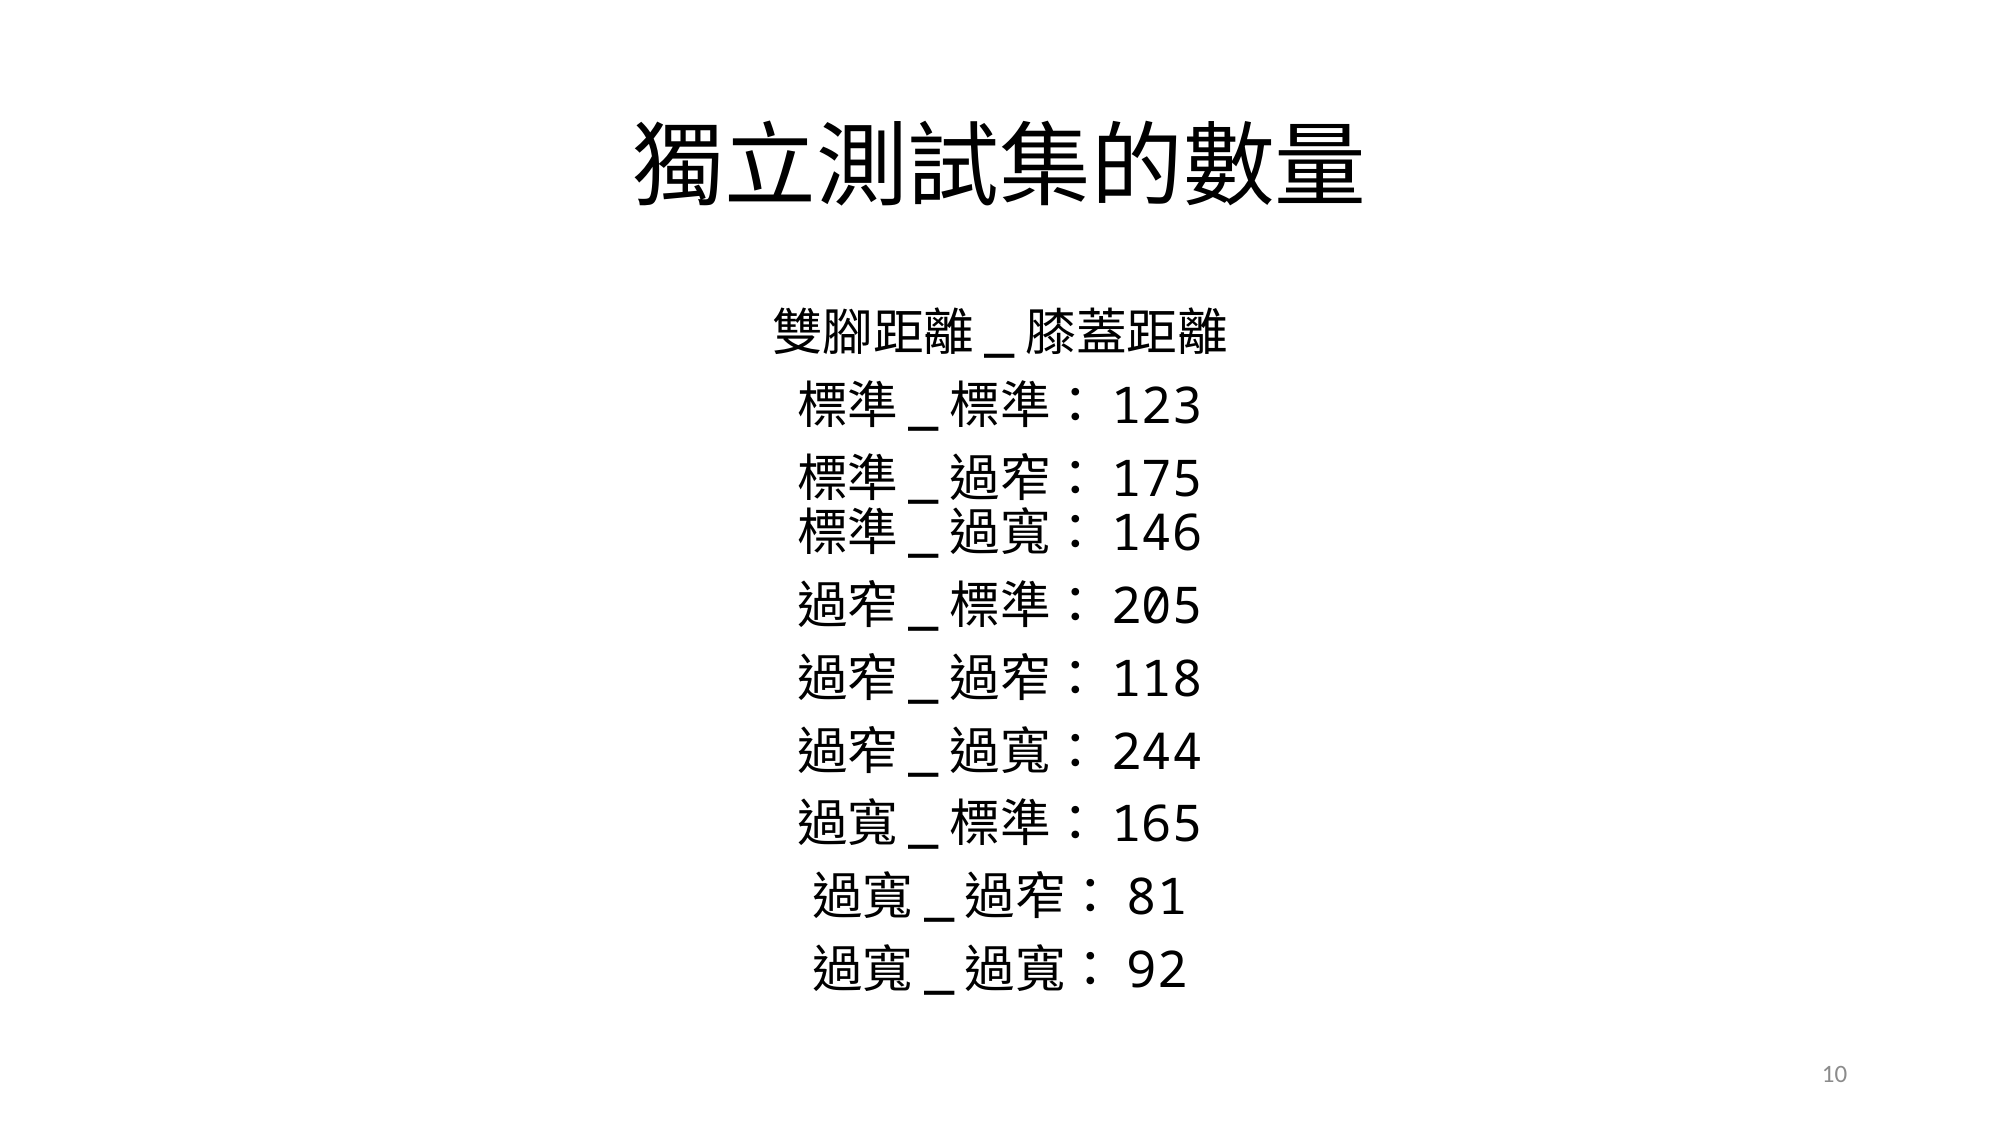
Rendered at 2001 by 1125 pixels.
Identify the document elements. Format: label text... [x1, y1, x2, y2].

title 獨立測試集的數量 [137, 59, 1863, 278]
list 雙腳距離_膝蓋距離 標準_標準：123 標準_過窄：175 標準_過寬：146 過窄_標準：205 過窄_過窄：118 過窄_過寬：244 過寬_標準：165 過寬_過窄：81 過寬_過寬：92 [137, 299, 1863, 1014]
slide_number 10 [1412, 1042, 1863, 1103]
